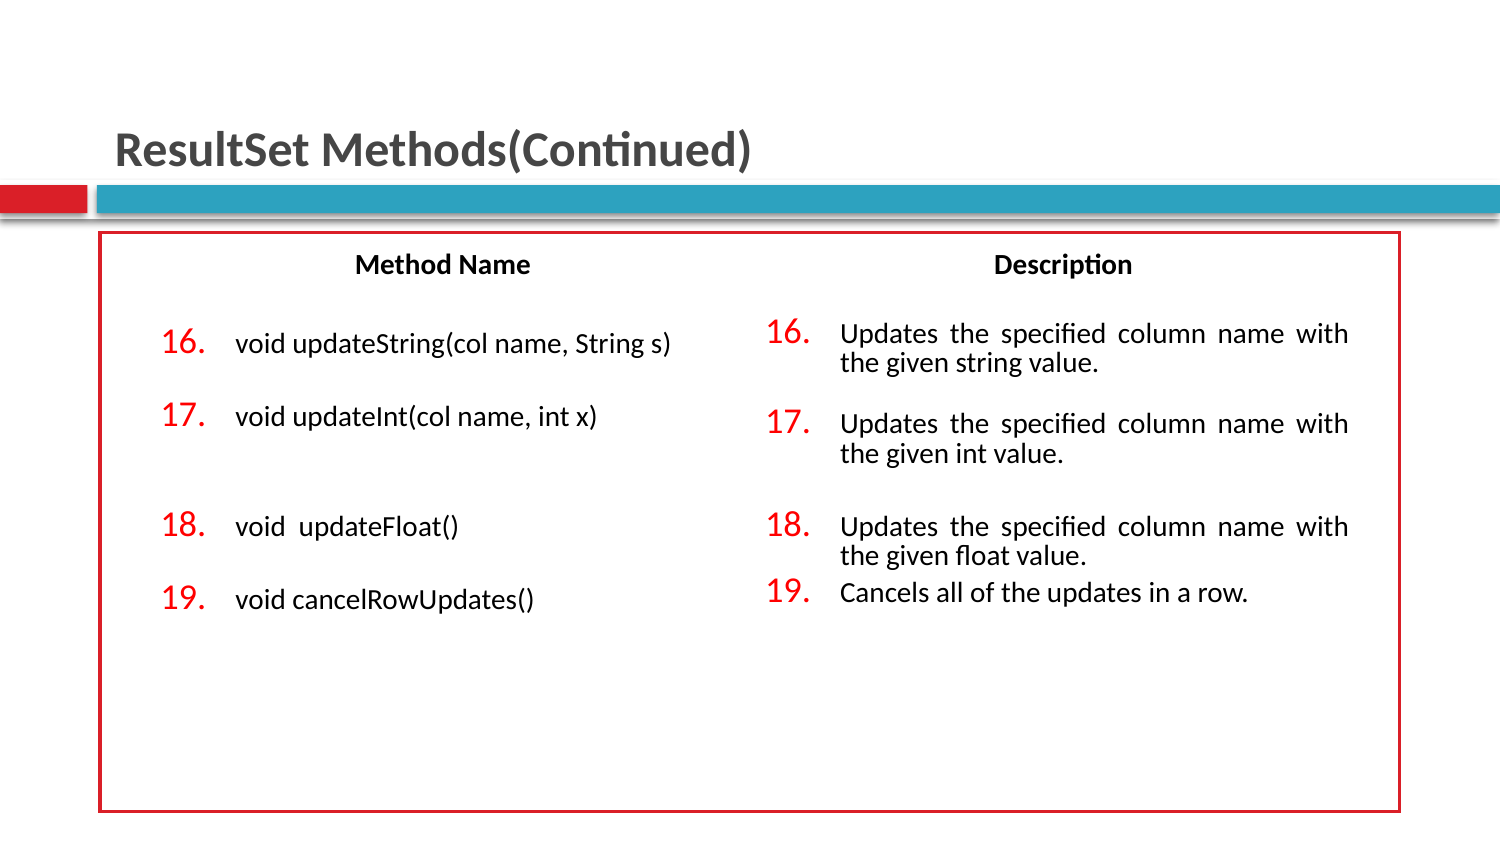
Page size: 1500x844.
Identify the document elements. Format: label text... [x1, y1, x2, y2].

table_header Method Name void updateString(col name, String s) void updateInt(col name, int x) void updateFloat() void cancelRowUpdates() [136, 245, 750, 776]
title ResultSet Methods(Continued) [99, 18, 1500, 185]
table_header Description Updates the specified column name with the given string value. Updates the specified column name with the given int value. Updates the specified column name with the given float value. Cancels all of the updates in a row. [750, 245, 1364, 776]
list [98, 231, 1401, 813]
